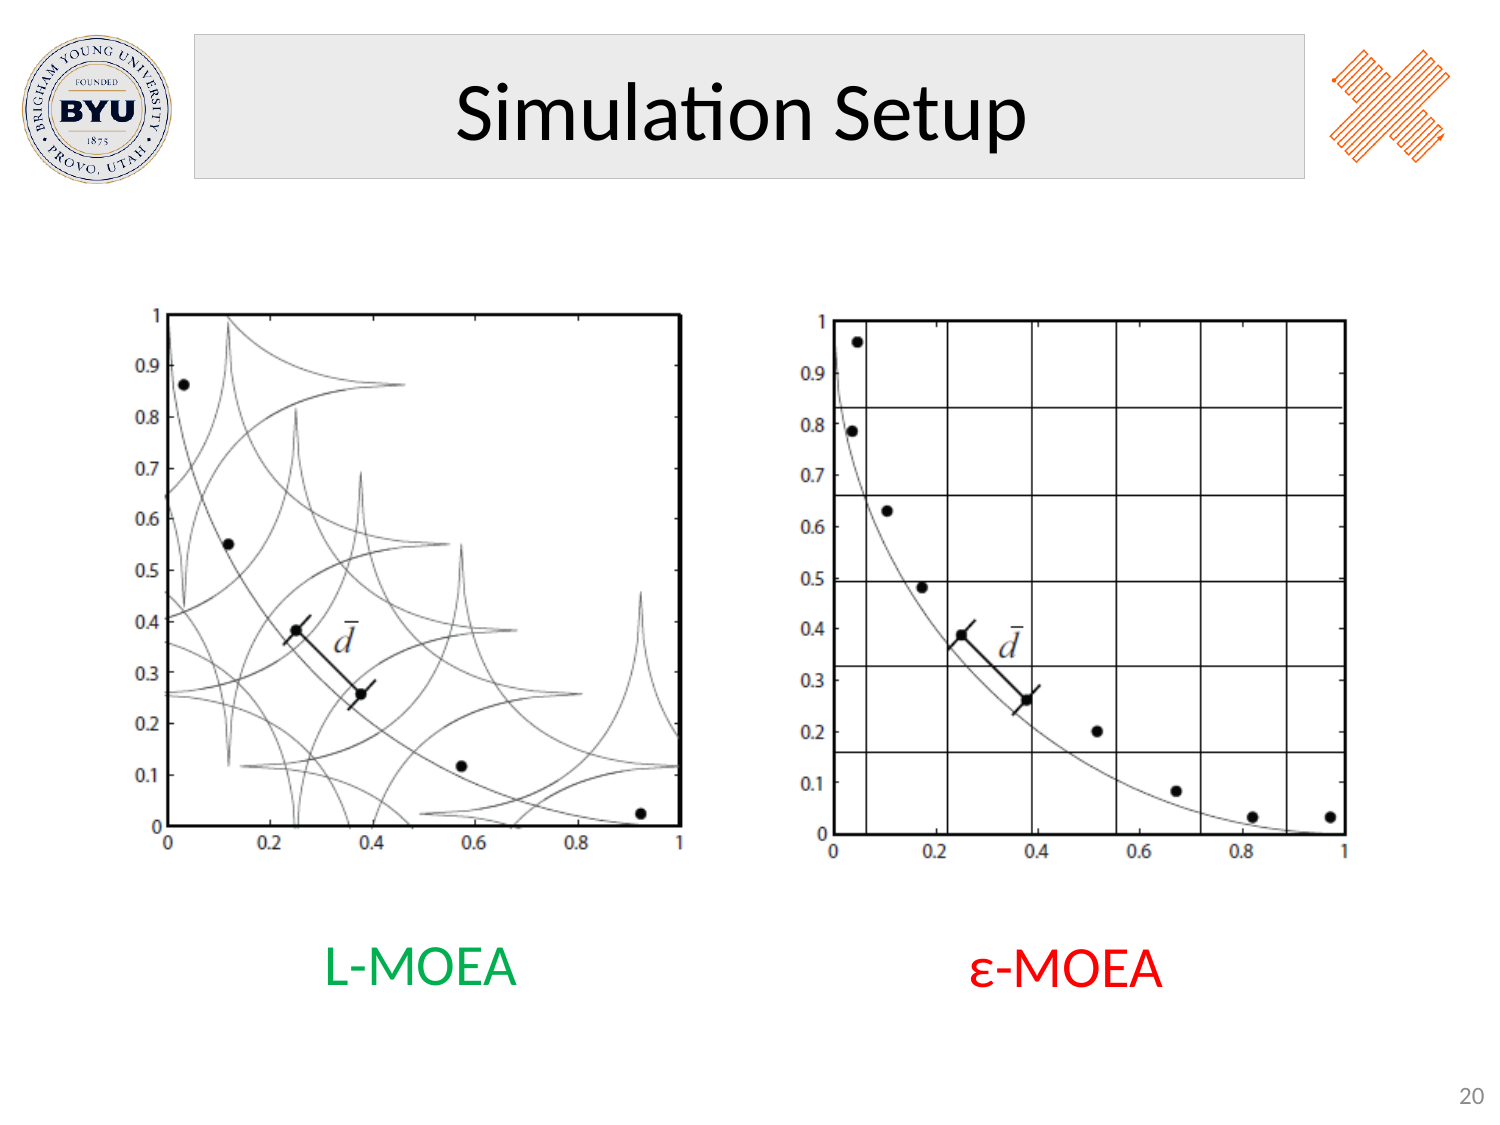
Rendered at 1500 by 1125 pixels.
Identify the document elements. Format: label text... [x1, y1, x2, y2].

picture [1329, 49, 1450, 163]
picture [762, 296, 1369, 874]
picture [118, 292, 757, 870]
text_box L-MOEA [310, 919, 532, 1005]
text_box ε-MOEA [953, 921, 1178, 1007]
slide_number 20 [1437, 1064, 1500, 1125]
picture [21, 34, 172, 184]
text_box Simulation Setup [440, 50, 1044, 165]
